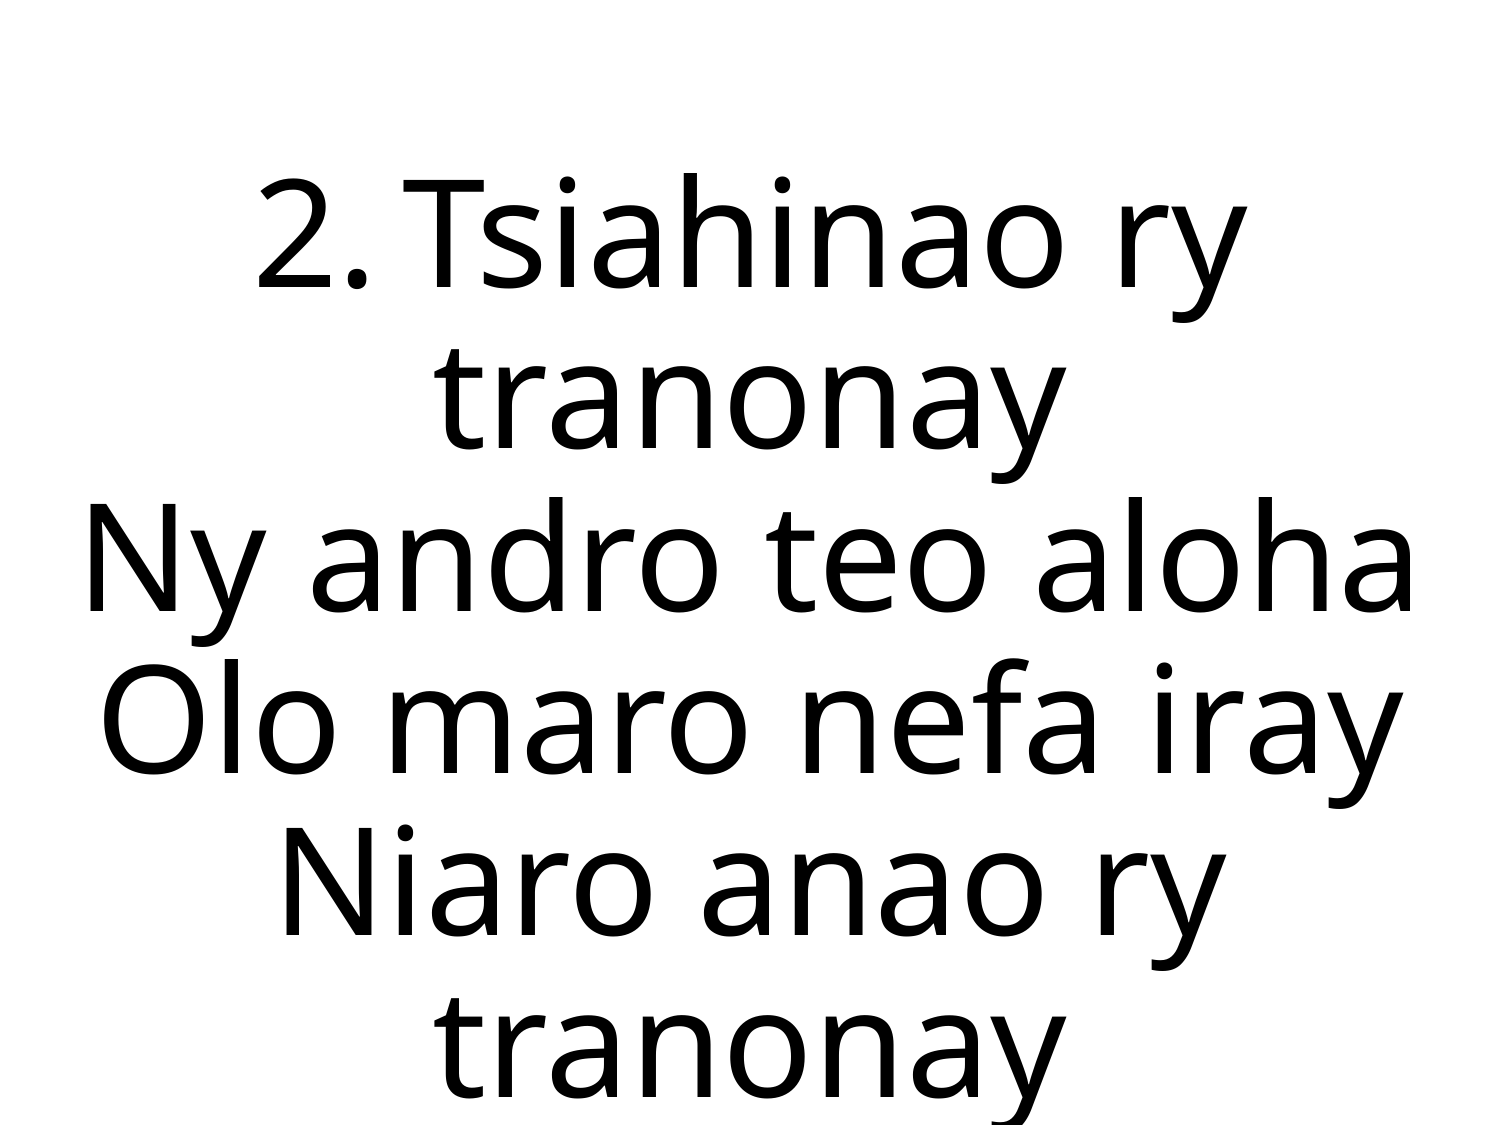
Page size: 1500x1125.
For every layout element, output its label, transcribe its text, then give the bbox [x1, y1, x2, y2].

title 2. Tsiahinao ry tranonay Ny andro teo aloha Olo maro nefa iray Niaro anao ry tranonay [0, 0, 1500, 1125]
